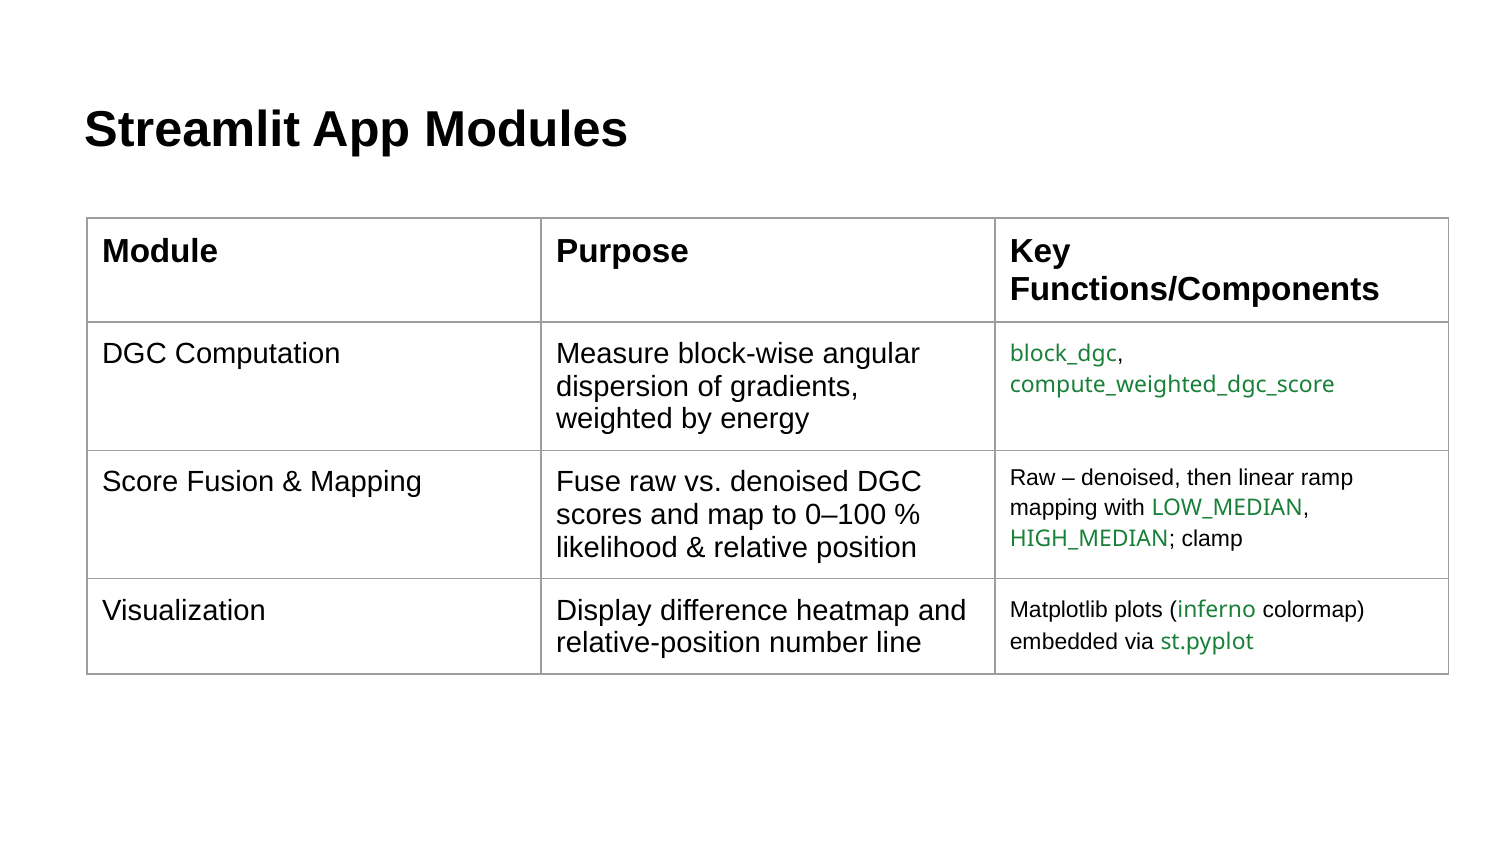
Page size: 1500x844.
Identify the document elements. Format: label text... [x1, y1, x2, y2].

table_cell Raw – denoised, then linear ramp mapping with LOW_MEDIAN, HIGH_MEDIAN; clamp [996, 451, 1448, 578]
table_cell Measure block‑wise angular dispersion of gradients, weighted by energy [542, 323, 994, 450]
table_cell Score Fusion & Mapping [88, 451, 540, 578]
table_header Purpose [542, 219, 994, 321]
table_cell block_dgc, compute_weighted_dgc_score [996, 323, 1448, 450]
table_cell Matplotlib plots (inferno colormap) embedded via st.pyplot [996, 579, 1448, 673]
table_header Module [88, 219, 540, 321]
title Streamlit App Modules [69, 81, 1467, 176]
table_cell Visualization [88, 579, 540, 673]
table_header Key Functions/Components [996, 219, 1448, 321]
table_cell Display difference heatmap and relative‑position number line [542, 579, 994, 673]
table_cell DGC Computation [88, 323, 540, 450]
table_cell Fuse raw vs. denoised DGC scores and map to 0–100 % likelihood & relative position [542, 451, 994, 578]
